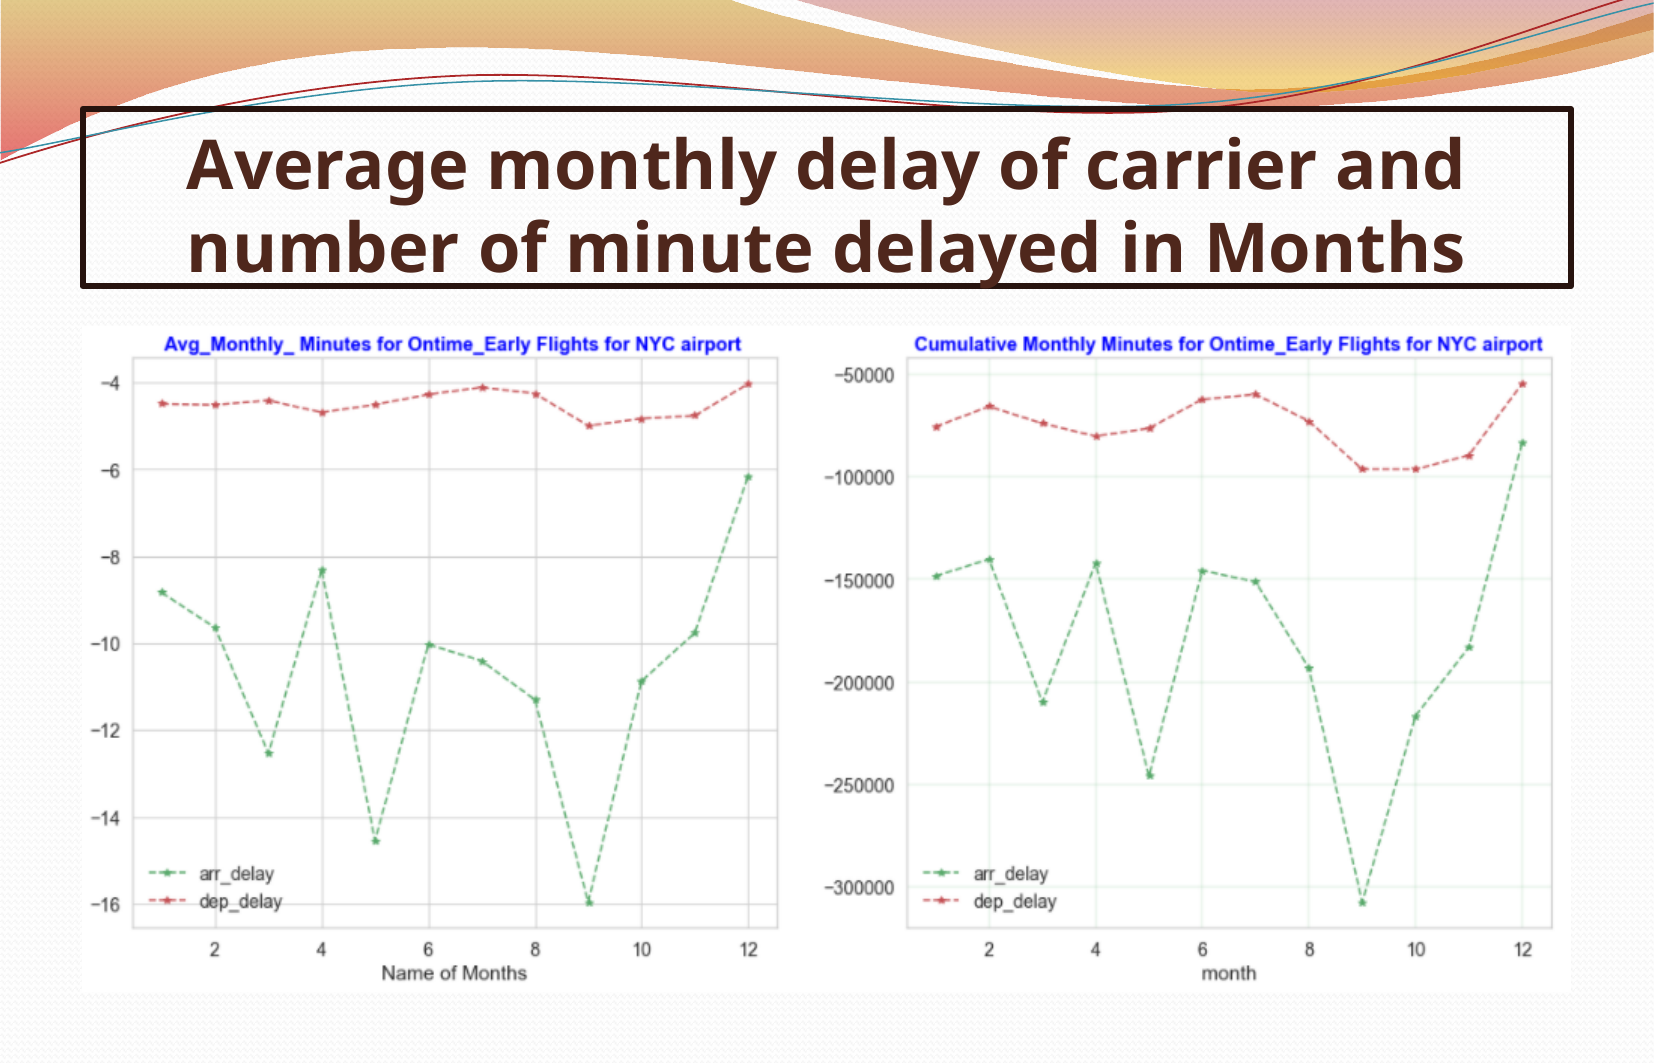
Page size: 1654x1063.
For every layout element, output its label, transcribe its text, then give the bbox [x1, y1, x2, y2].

title Average monthly delay of carrier and number of minute delayed in Months [82, 109, 1571, 287]
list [82, 326, 1572, 992]
